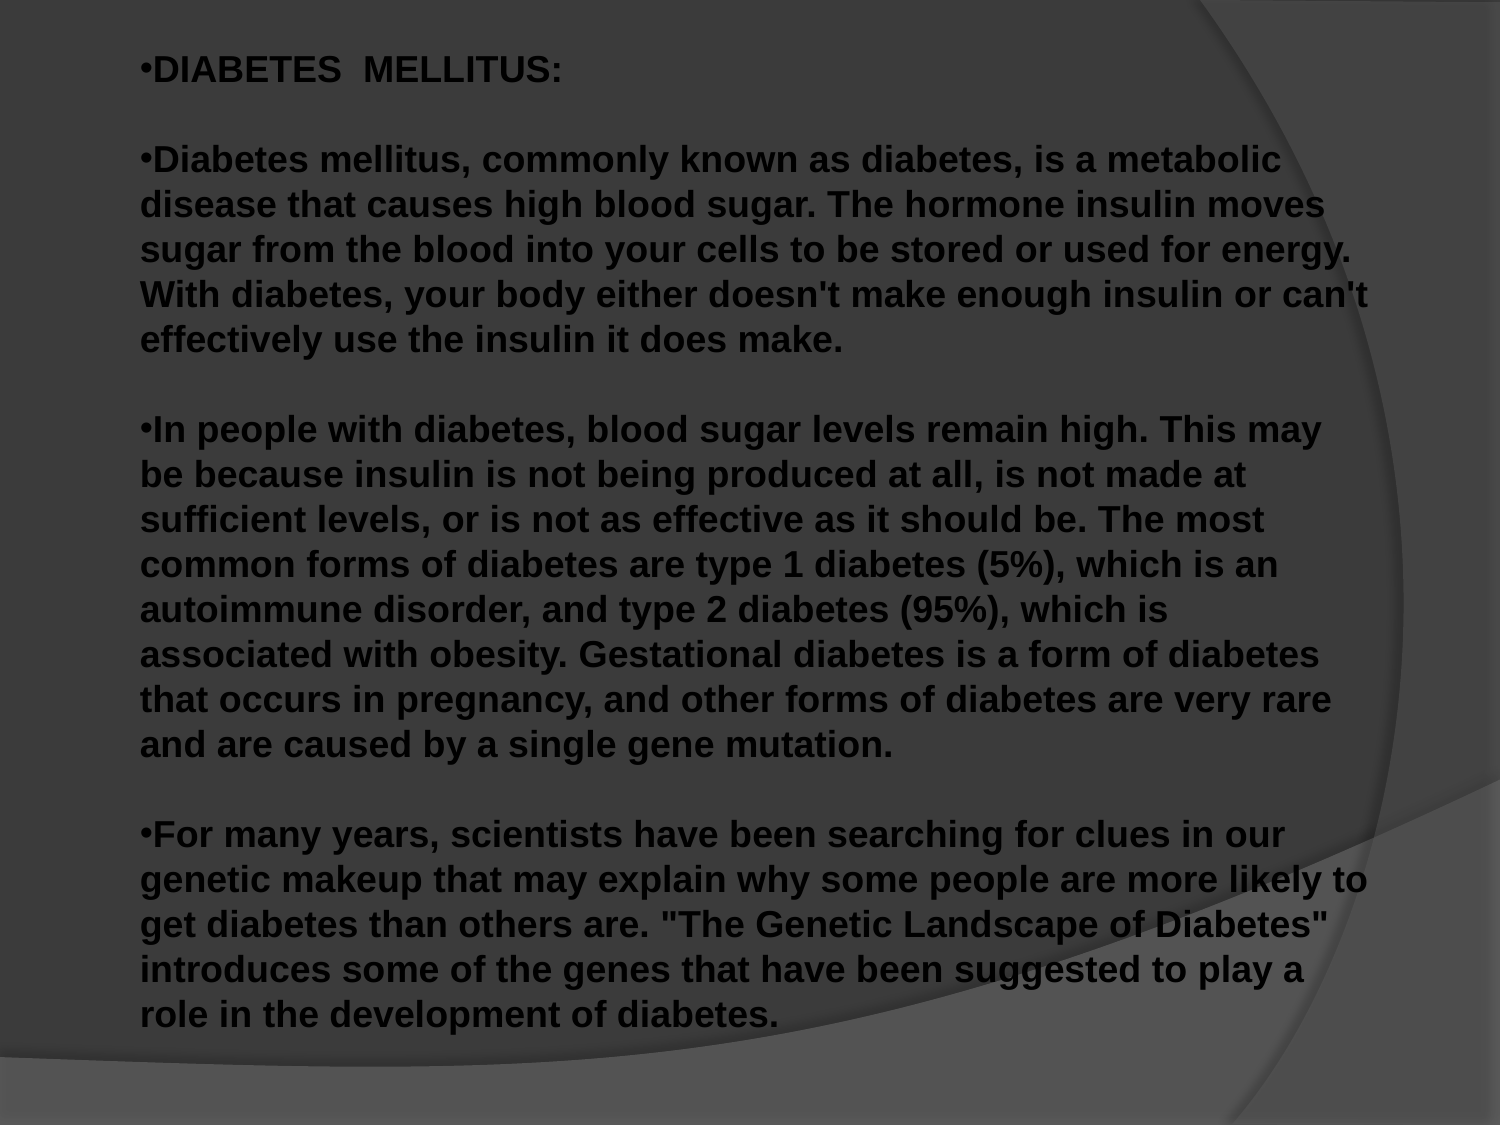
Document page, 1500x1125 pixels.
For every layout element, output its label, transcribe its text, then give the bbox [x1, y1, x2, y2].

text_box DIABETES MELLITUS: Diabetes mellitus, commonly known as diabetes, is a metabolic disease that causes high blood sugar. The hormone insulin moves sugar from the blood into your cells to be stored or used for energy. With diabetes, your body either doesn't make enough insulin or can't effectively use the insulin it does make. In people with diabetes, blood sugar levels remain high. This may be because insulin is not being produced at all, is not made at sufficient levels, or is not as effective as it should be. The most common forms of diabetes are type 1 diabetes (5%), which is an autoimmune disorder, and type 2 diabetes (95%), which is associated with obesity. Gestational diabetes is a form of diabetes that occurs in pregnancy, and other forms of diabetes are very rare and are caused by a single gene mutation. For many years, scientists have been searching for clues in our genetic makeup that may explain why some people are more likely to get diabetes than others are. "The Genetic Landscape of Diabetes" introduces some of the genes that have been suggested to play a role in the development of diabetes. [124, 37, 1388, 1088]
